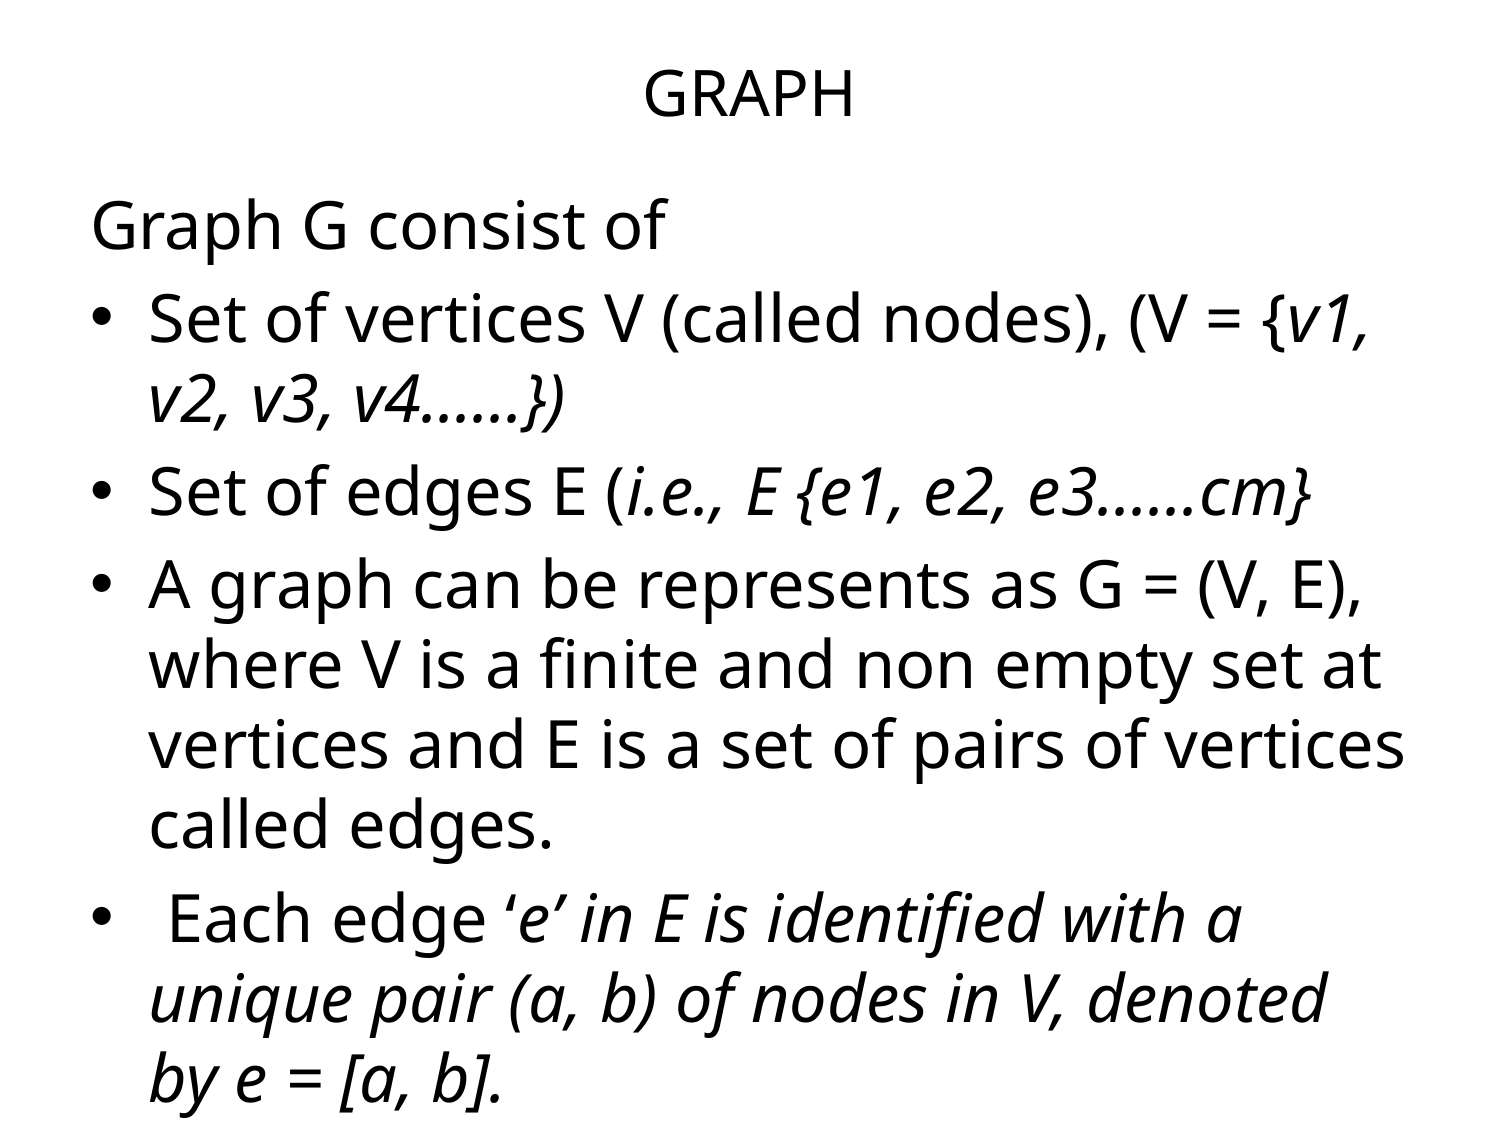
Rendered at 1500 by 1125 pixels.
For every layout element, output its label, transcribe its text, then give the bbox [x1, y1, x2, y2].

list Graph G consist of Set of vertices V (called nodes), (V = {v1, v2, v3, v4......}) Set of edges E (i.e., E {e1, e2, e3......cm} A graph can be represents as G = (V, E), where V is a finite and non empty set at vertices and E is a set of pairs of vertices called edges. Each edge ‘e’ in E is identified with a unique pair (a, b) of nodes in V, denoted by e = [a, b]. [75, 174, 1425, 1125]
title GRAPH [75, 45, 1425, 138]
